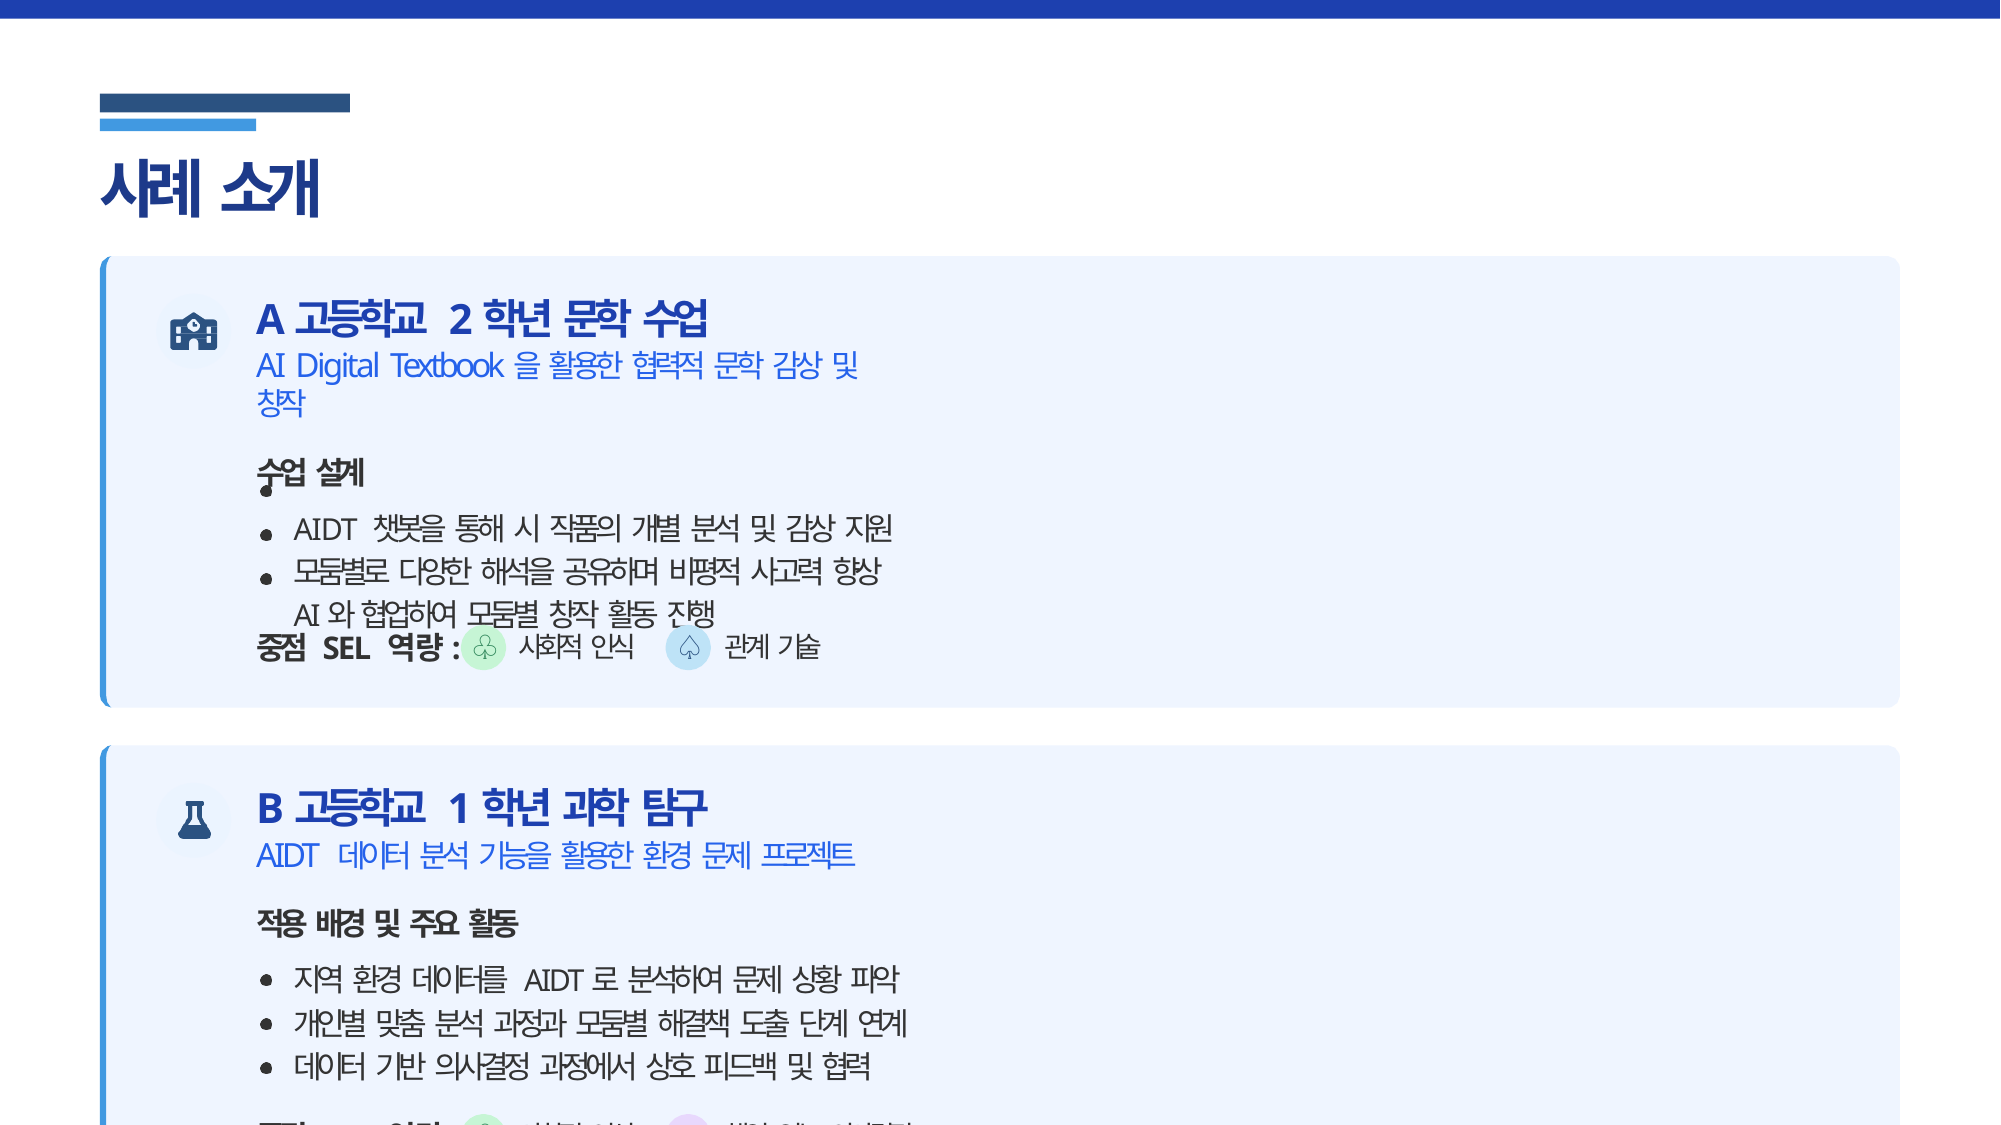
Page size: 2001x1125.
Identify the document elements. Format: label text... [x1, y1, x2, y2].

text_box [99, 255, 1901, 708]
title 사례 소개 [97, 146, 890, 256]
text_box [99, 745, 1901, 1125]
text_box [460, 1113, 712, 1125]
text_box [460, 624, 712, 671]
